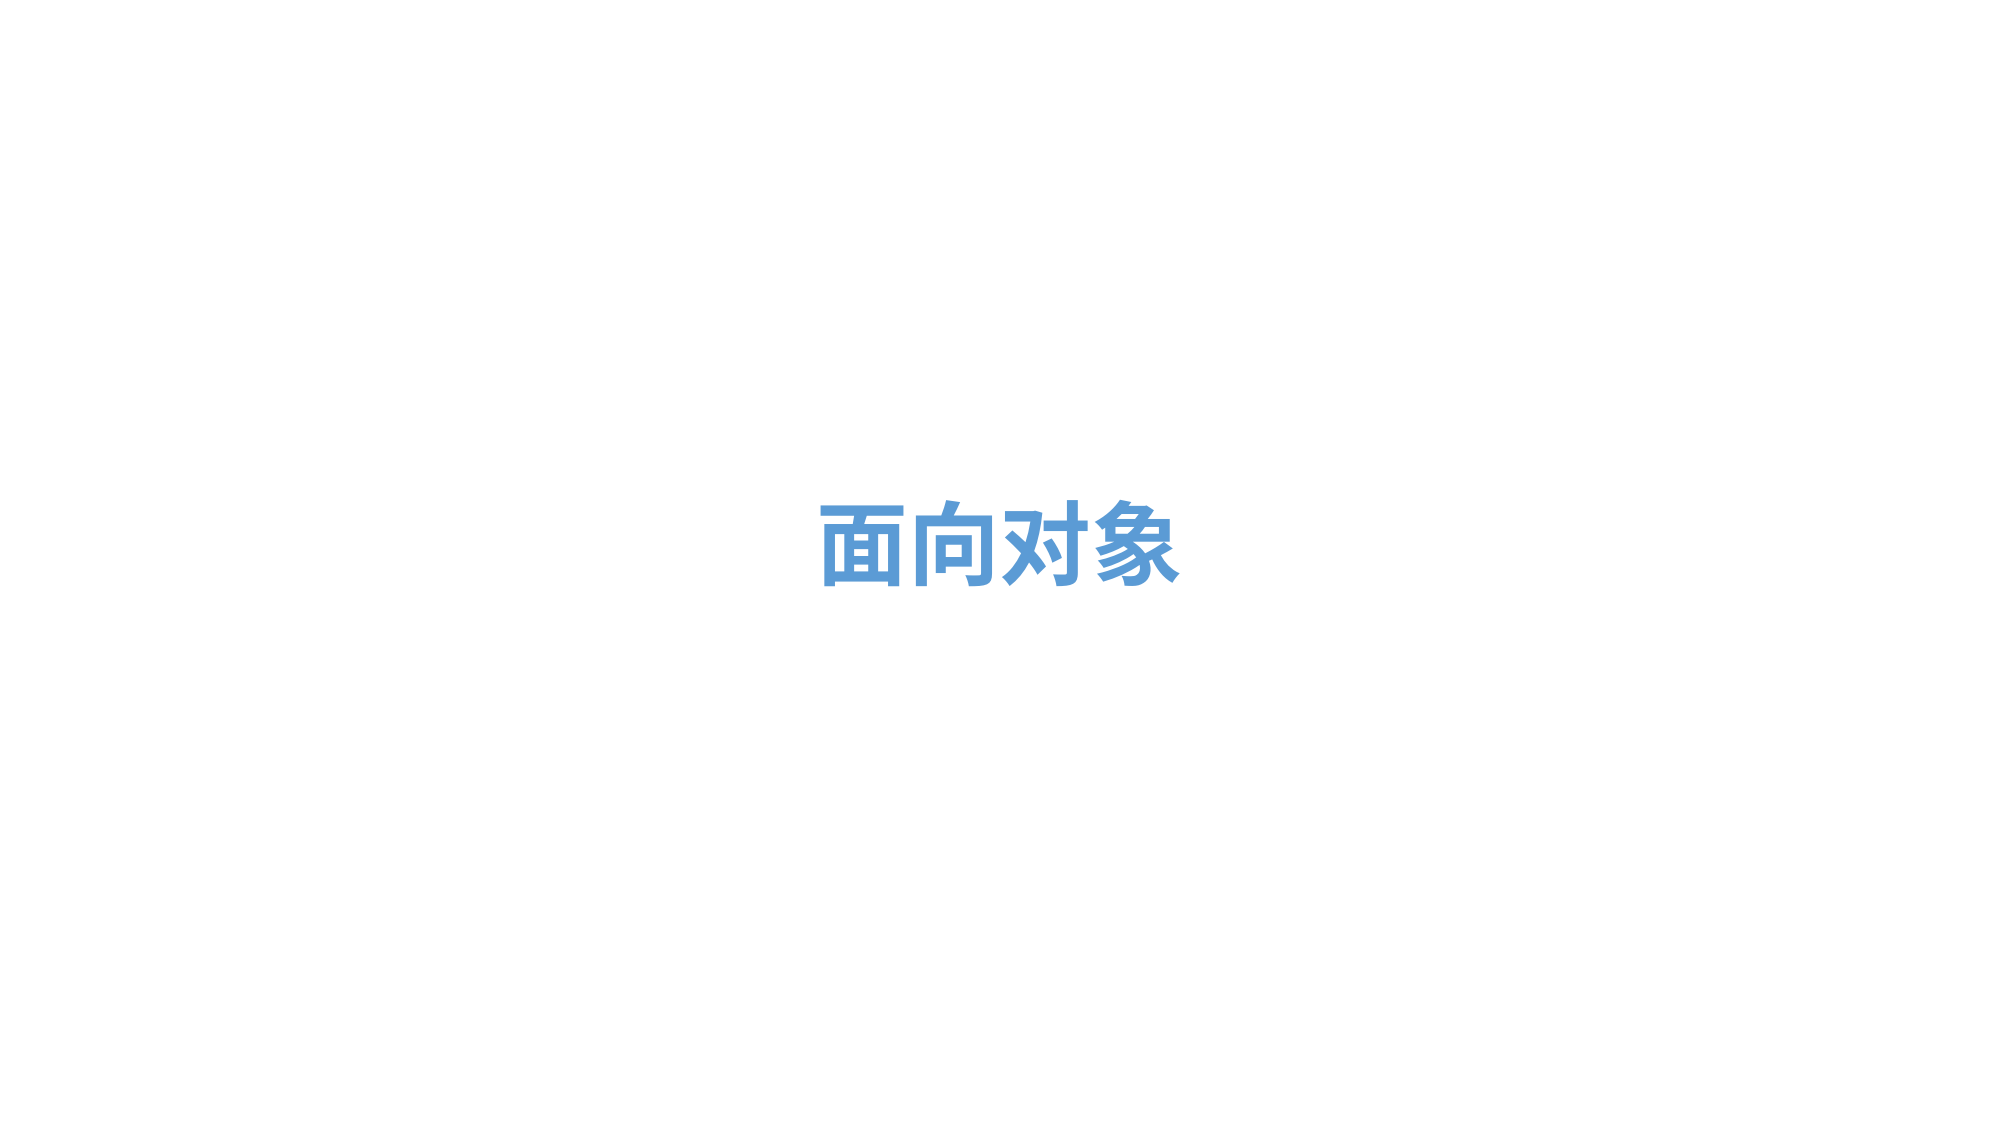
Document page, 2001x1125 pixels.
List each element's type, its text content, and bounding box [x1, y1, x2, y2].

title 面向对象 [137, 60, 1863, 1039]
